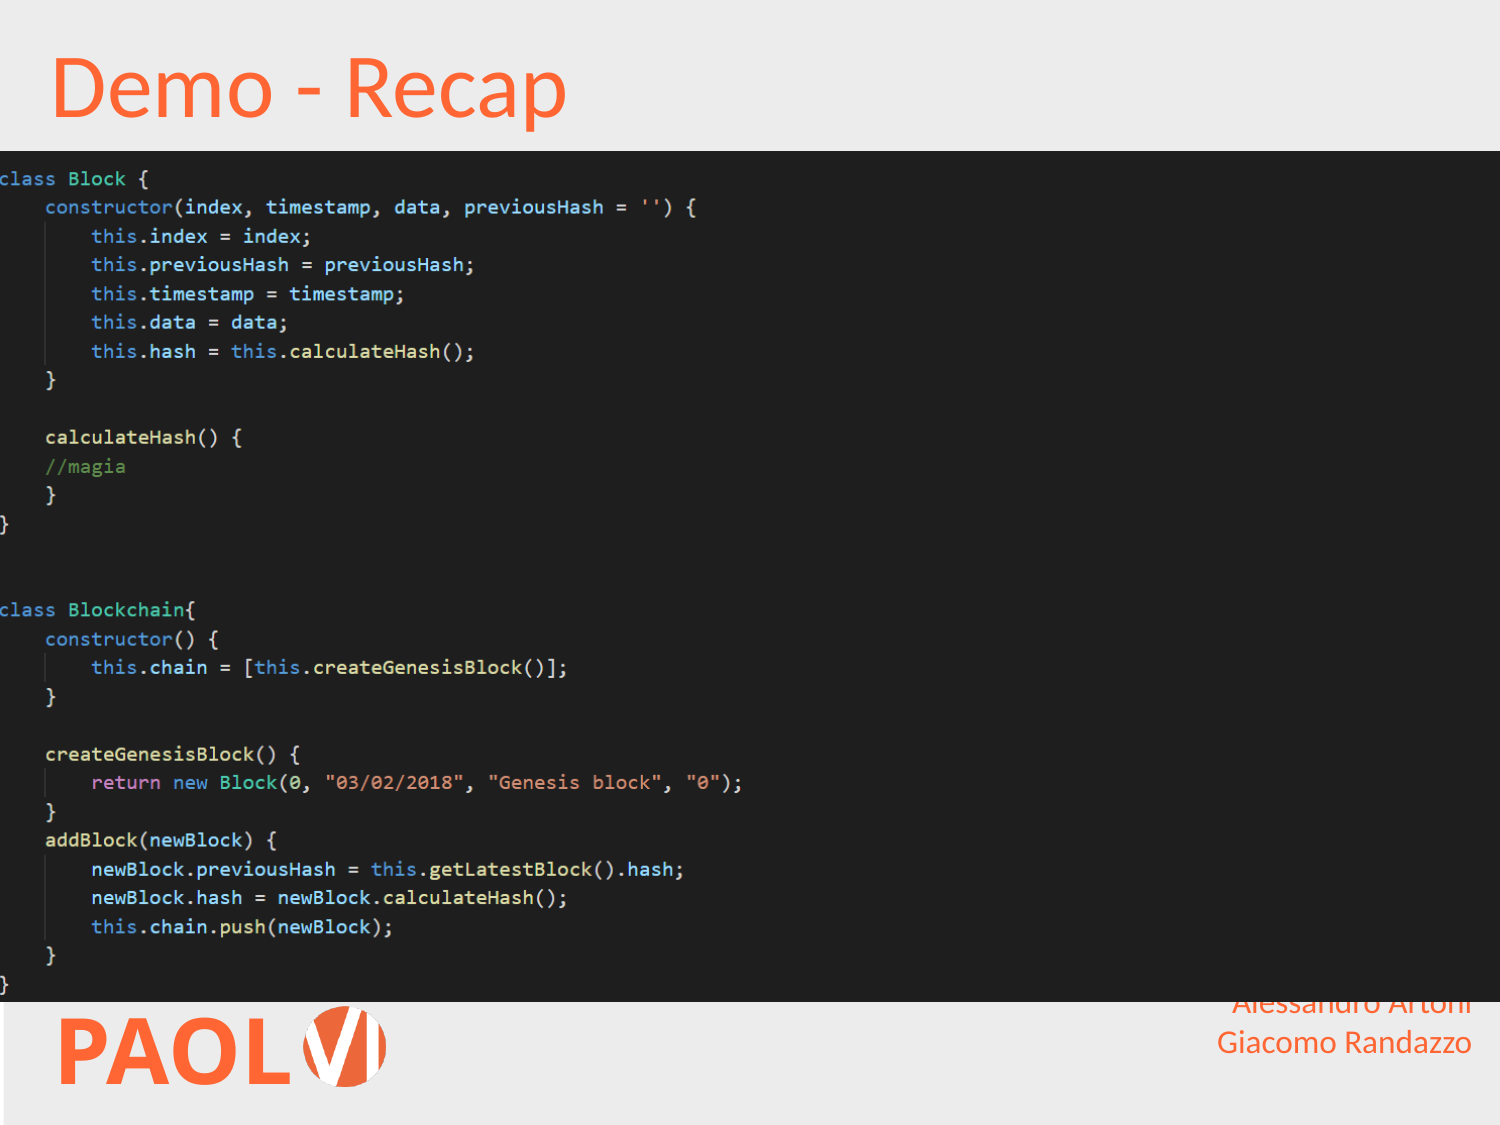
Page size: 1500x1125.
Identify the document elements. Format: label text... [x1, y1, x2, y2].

title Demo - Recap [35, 19, 1459, 143]
picture [0, 150, 1500, 1002]
picture [303, 1006, 386, 1087]
